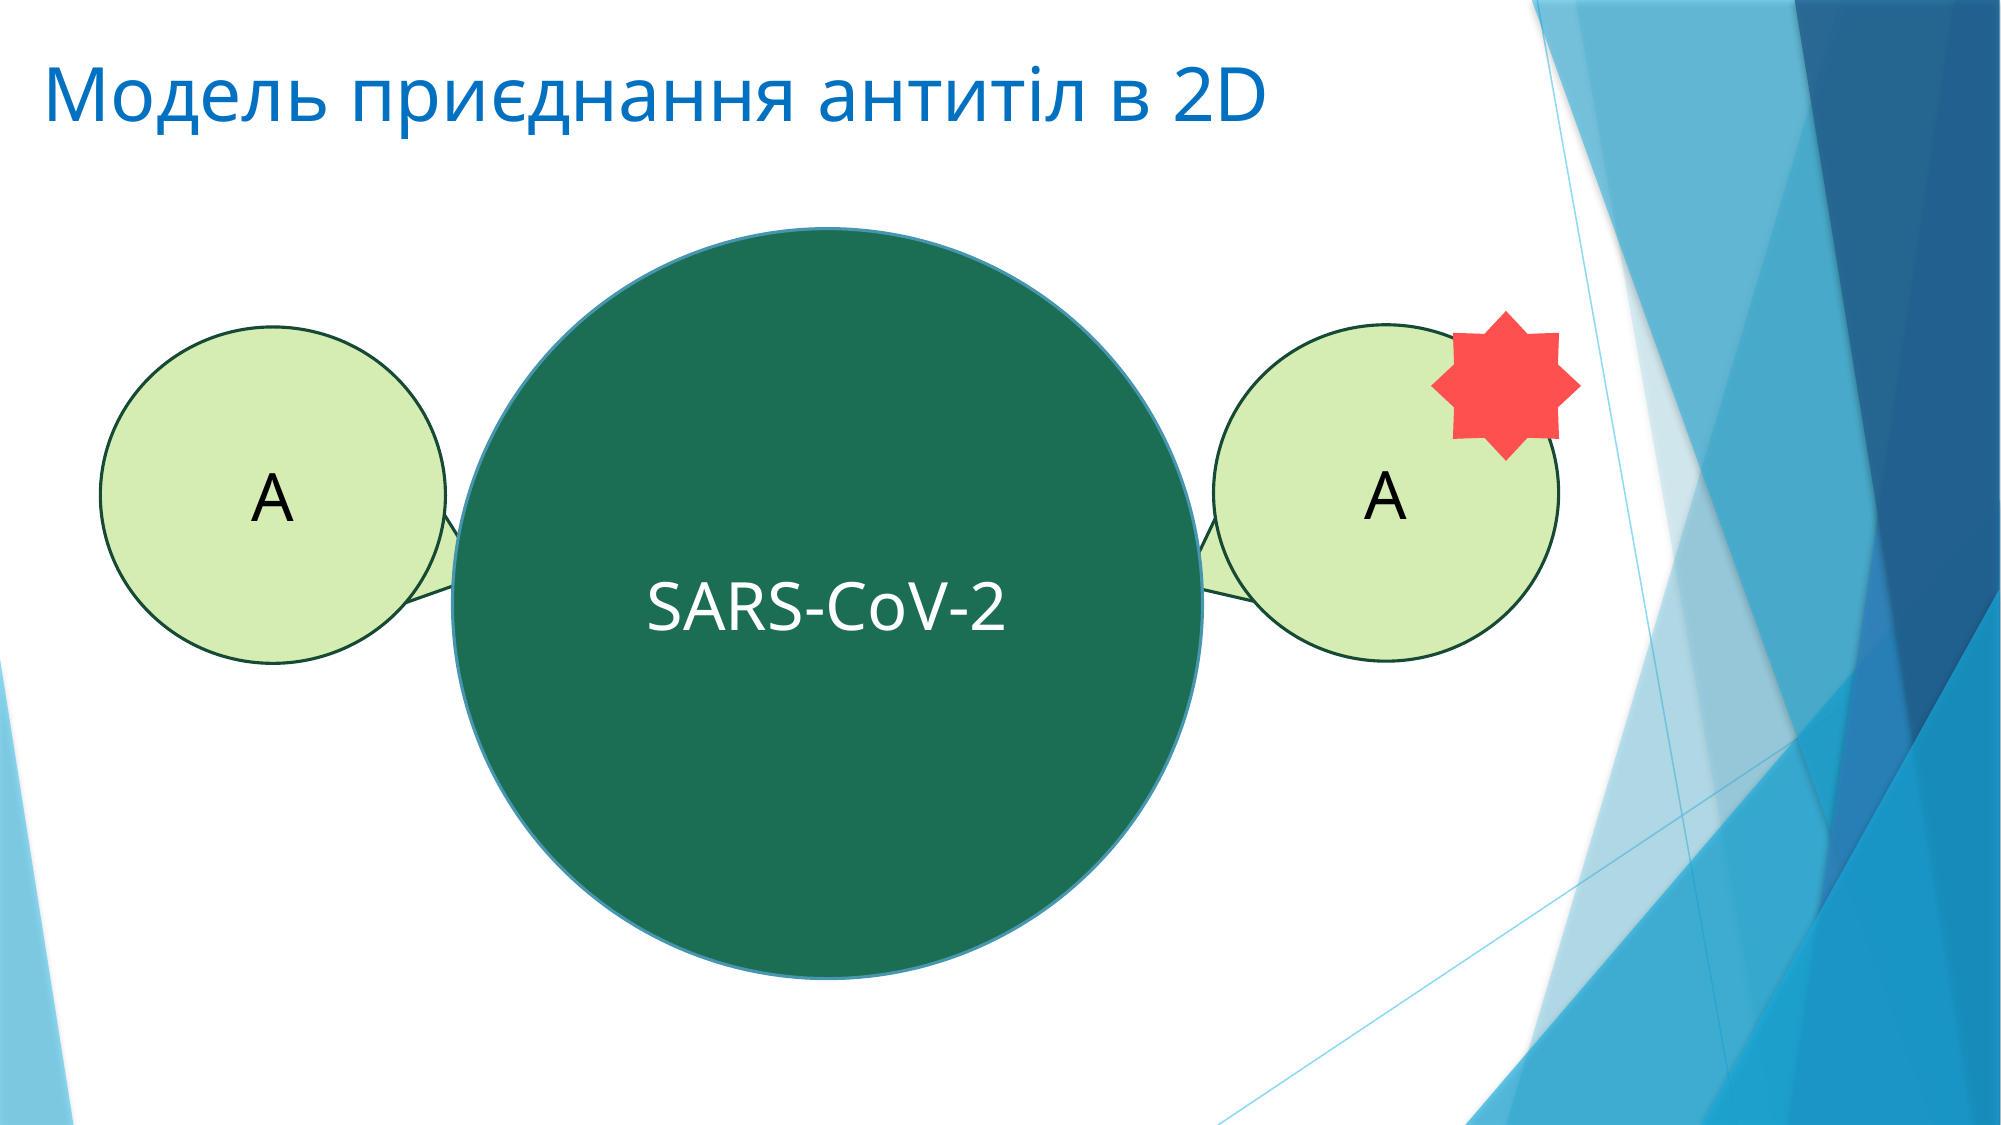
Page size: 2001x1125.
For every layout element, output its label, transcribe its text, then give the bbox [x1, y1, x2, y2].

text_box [99, 326, 486, 664]
text_box SARS-CoV-2 [457, 227, 1198, 981]
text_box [1178, 310, 1582, 662]
text_box Модель приєднання антитіл в 2D [27, 39, 1518, 162]
